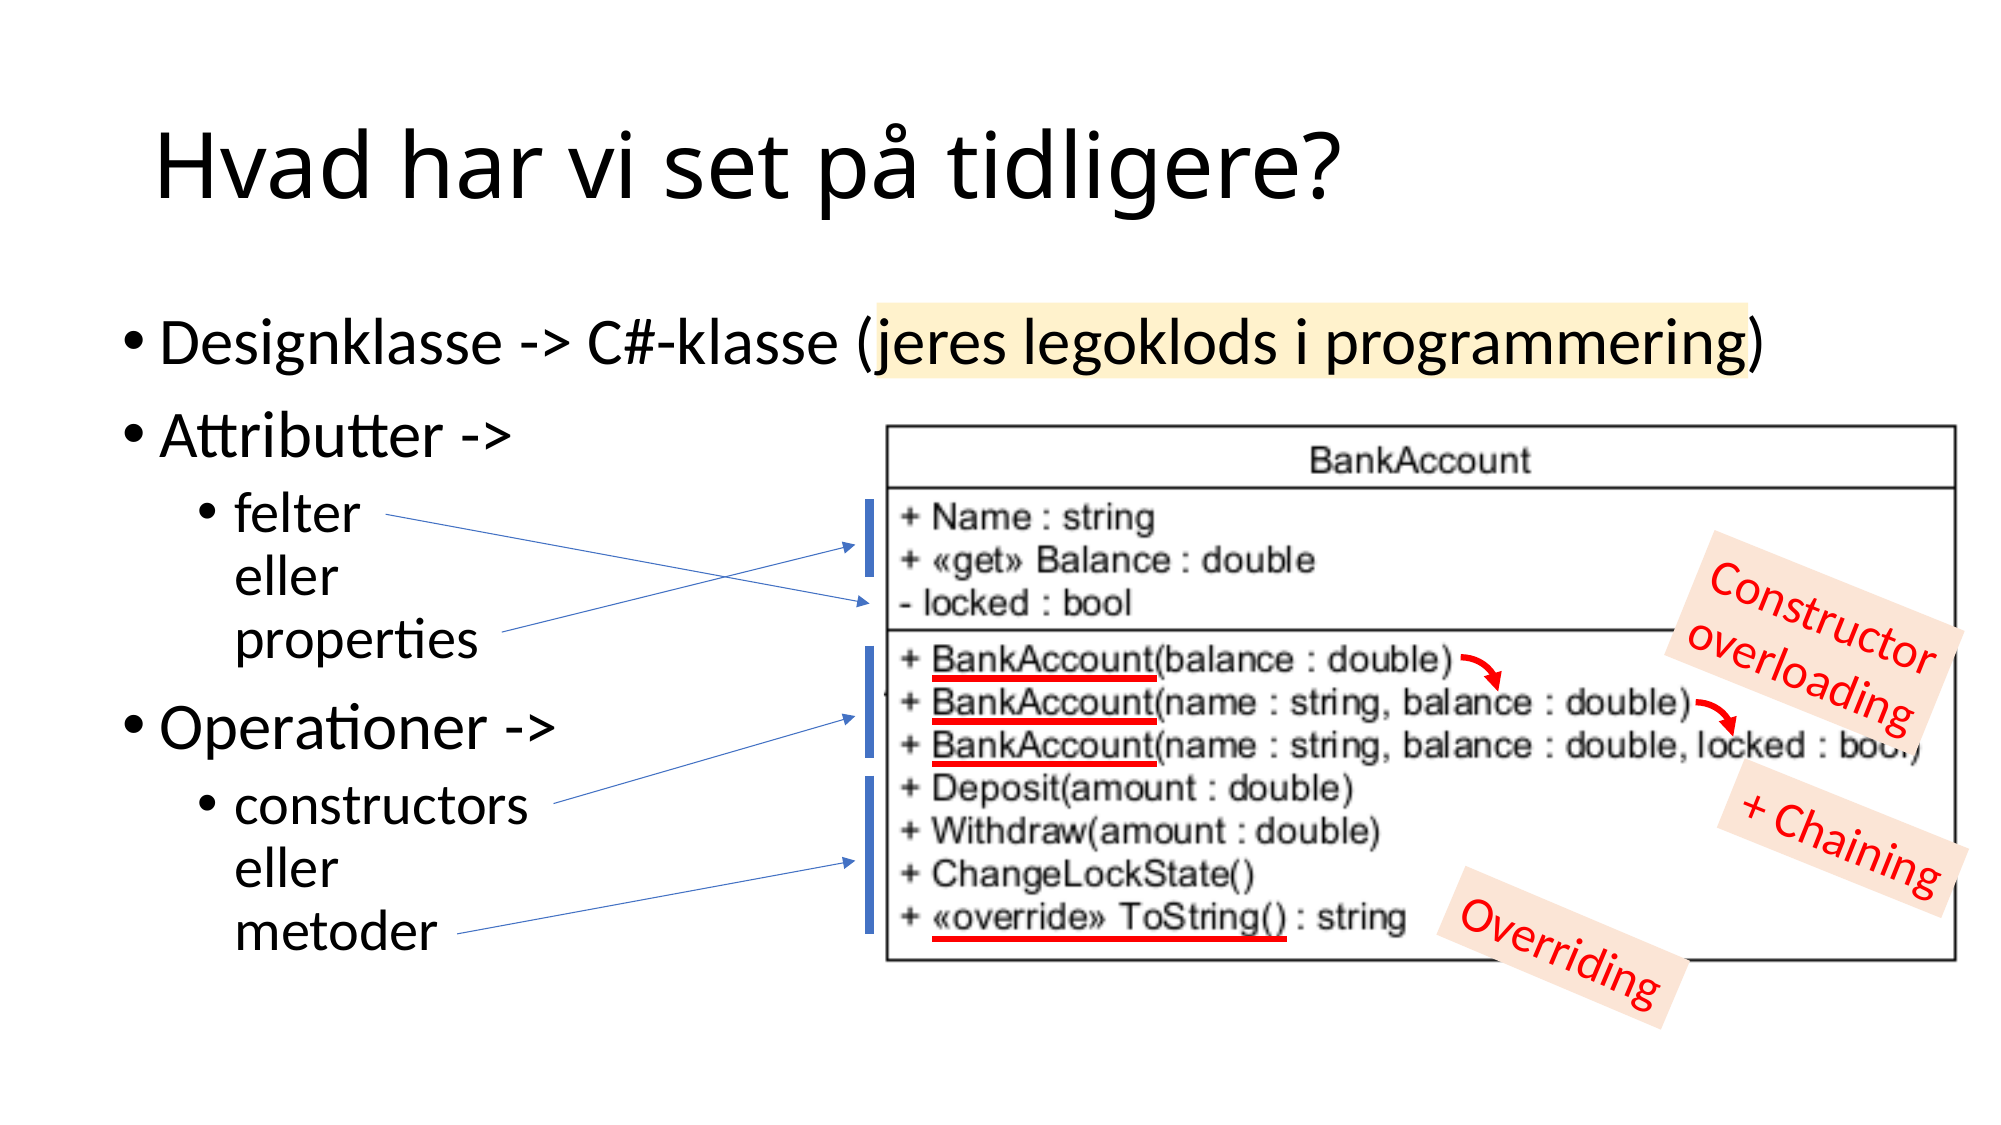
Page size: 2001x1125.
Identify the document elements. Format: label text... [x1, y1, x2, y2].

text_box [1423, 657, 1734, 771]
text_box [457, 860, 856, 934]
title Hvad har vi set på tidligere? [137, 59, 1863, 278]
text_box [501, 544, 856, 633]
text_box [553, 715, 856, 804]
picture [883, 419, 1967, 970]
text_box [385, 514, 870, 604]
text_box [932, 678, 1158, 765]
list Designklasse -> C#-klasse (jeres legoklods i programmering) Attributter -> felter eller properties Operationer -> constructors eller metoder [107, 299, 1845, 1074]
